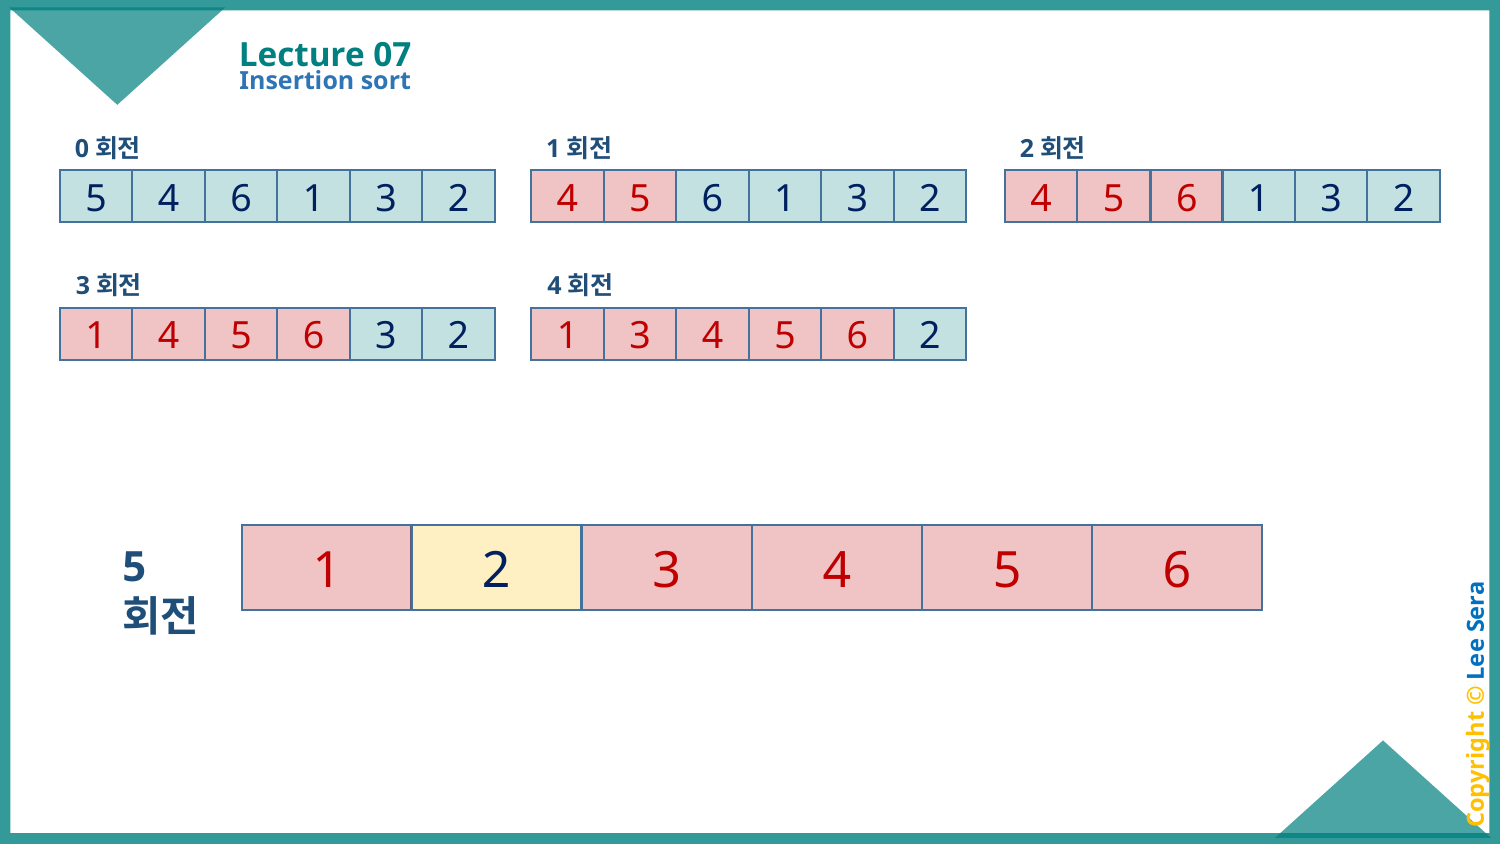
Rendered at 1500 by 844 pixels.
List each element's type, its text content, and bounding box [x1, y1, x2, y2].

text_box 6 [1093, 524, 1263, 611]
text_box 3 [581, 524, 753, 611]
text_box [6, 6, 228, 107]
text_box Copyright © Lee Sera [1458, 565, 1496, 844]
title Lecture 07 [210, 8, 440, 62]
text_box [531, 124, 967, 223]
text_box [1272, 739, 1458, 839]
text_box Insertion sort [165, 62, 485, 113]
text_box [1004, 124, 1440, 223]
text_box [531, 262, 967, 360]
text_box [59, 262, 495, 360]
text_box 2 [413, 524, 581, 611]
text_box 5회전 [107, 532, 248, 648]
text_box 4 [753, 524, 921, 611]
text_box 1 [241, 524, 413, 611]
text_box [0, 0, 1500, 844]
text_box 5 [921, 524, 1093, 611]
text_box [59, 124, 495, 223]
